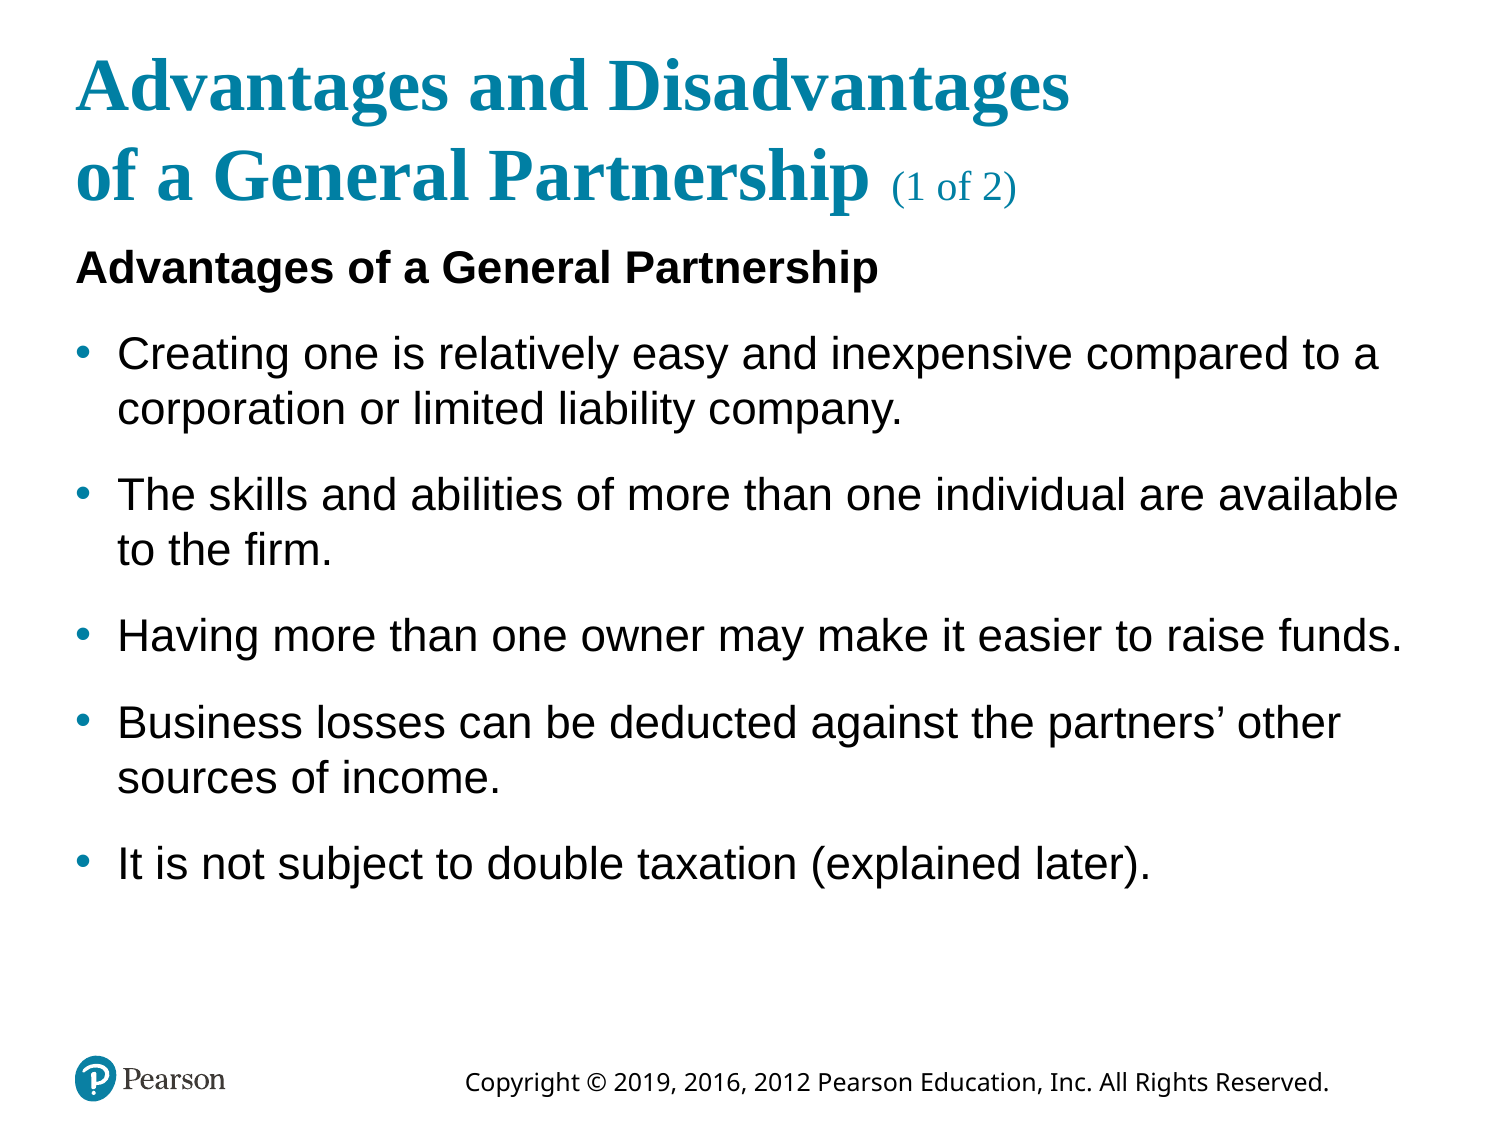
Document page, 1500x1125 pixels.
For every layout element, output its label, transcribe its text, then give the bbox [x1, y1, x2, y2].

list Advantages of a General Partnership Creating one is relatively easy and inexpensive compared to a corporation or limited liability company. The skills and abilities of more than one individual are available to the firm. Having more than one owner may make it easier to raise funds. Business losses can be deducted against the partners’ other sources of income. It is not subject to double taxation (explained later). [75, 237, 1425, 1000]
title Advantages and Disadvantages of a General Partnership (1 of 2) [75, 35, 1288, 216]
